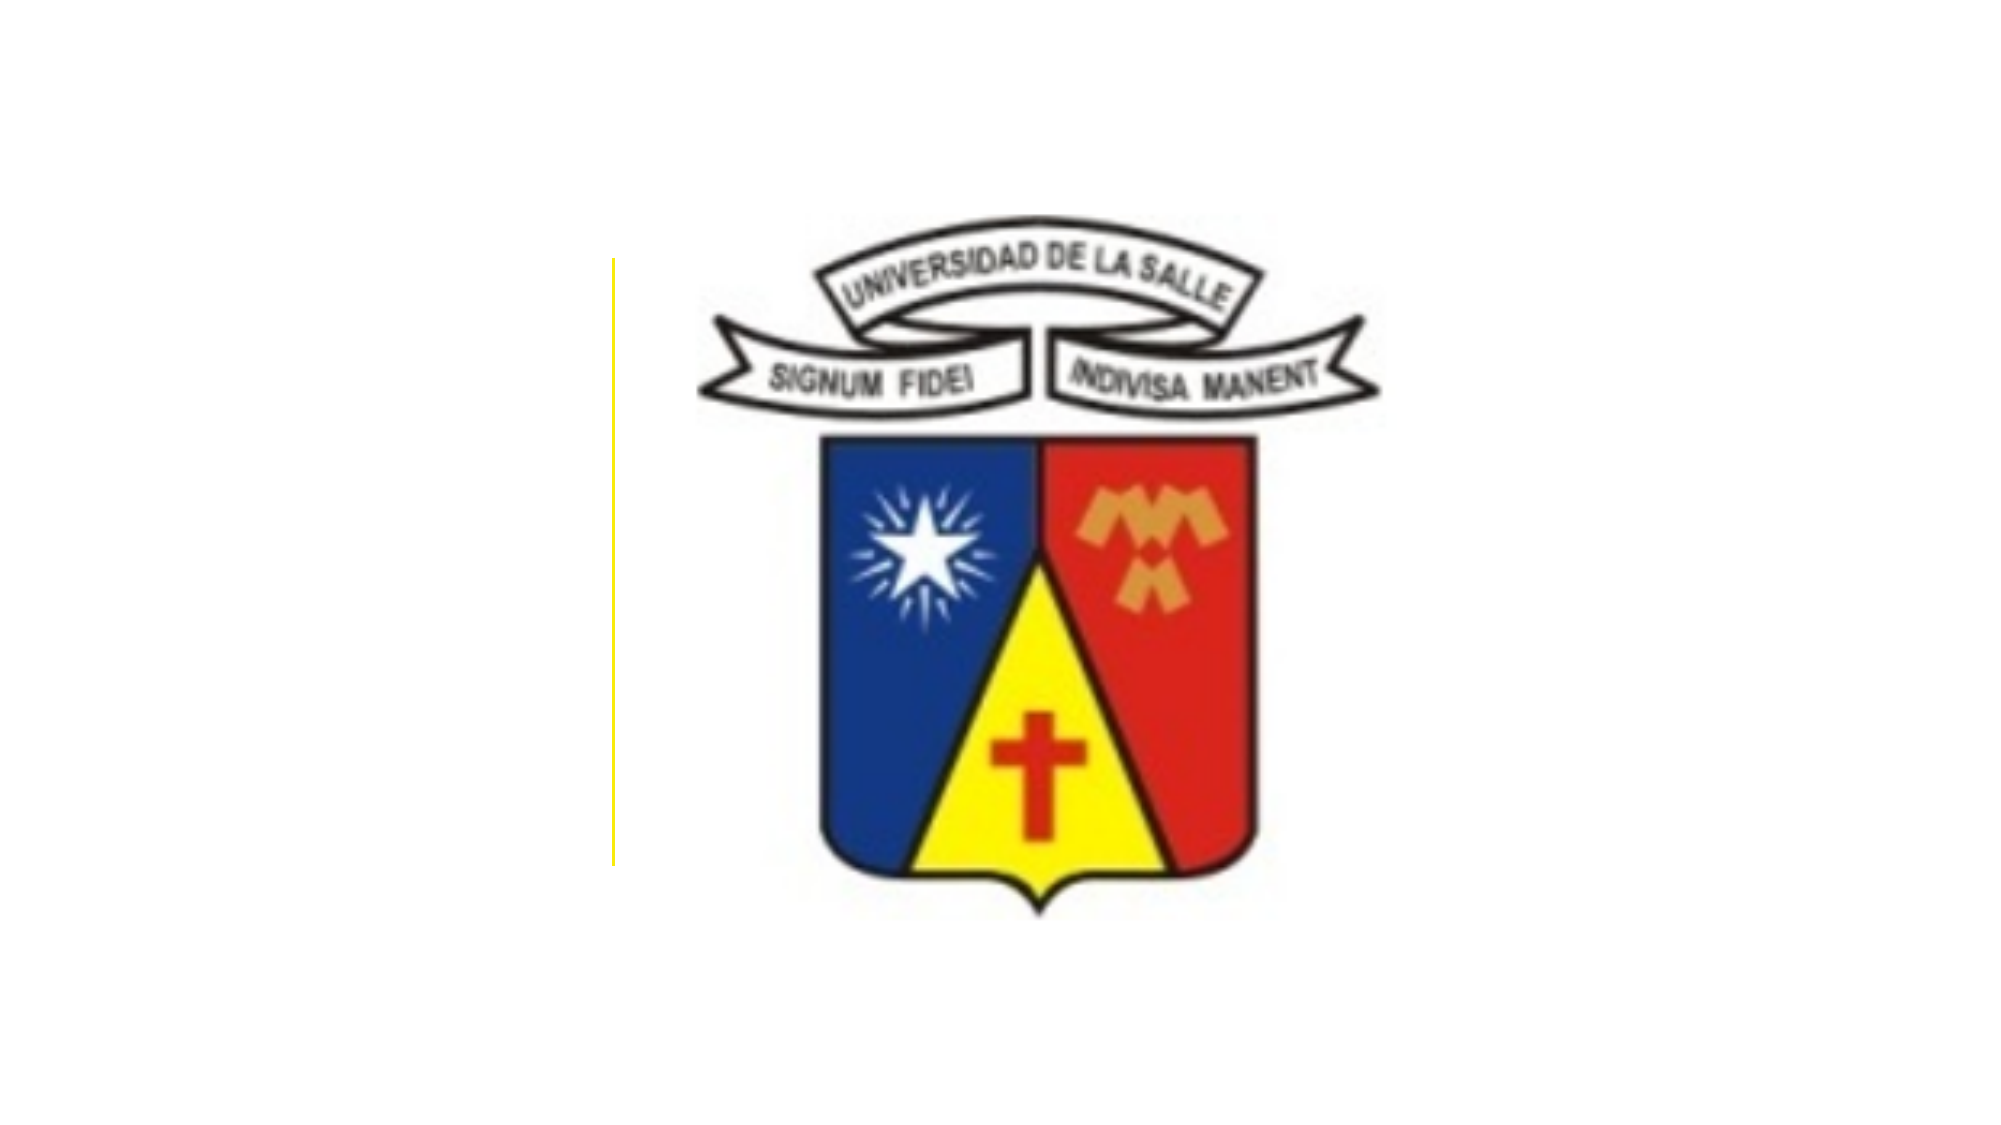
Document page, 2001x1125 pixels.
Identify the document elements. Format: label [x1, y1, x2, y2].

picture [666, 184, 1409, 940]
